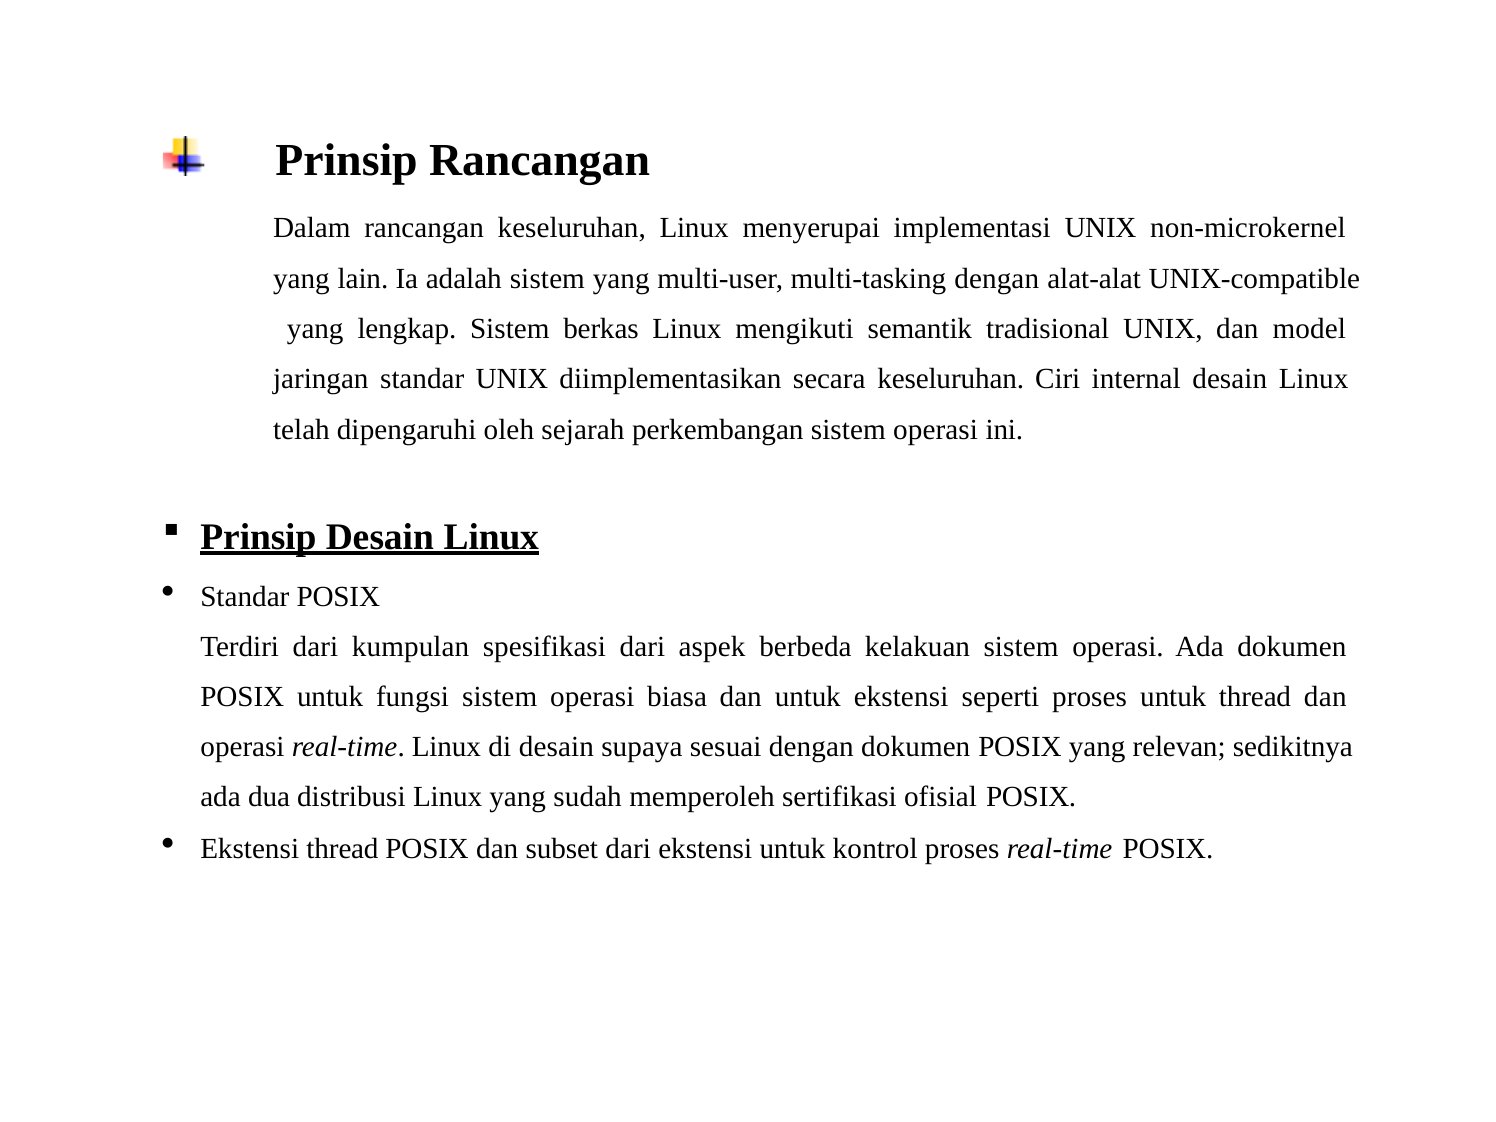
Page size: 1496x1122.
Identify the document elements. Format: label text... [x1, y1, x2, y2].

text_box Prinsip Desain Linux Standar POSIX Terdiri dari kumpulan spesifikasi dari aspek berbeda kelakuan sistem operasi. Ada dokumen POSIX untuk fungsi sistem operasi biasa dan untuk ekstensi seperti proses untuk thread dan operasi real-time. Linux di desain supaya sesuai dengan dokumen POSIX yang relevan; sedikitnya ada dua distribusi Linux yang sudah memperoleh sertifikasi ofisial POSIX. Ekstensi thread POSIX dan subset dari ekstensi untuk kontrol proses real-time POSIX. [160, 509, 1361, 865]
title Prinsip Rancangan Dalam rancangan keseluruhan, Linux menyerupai implementasi UNIX non-microkernel yang lain. Ia adalah sistem yang multi-user, multi-tasking dengan alat-alat UNIX-compatible yang lengkap. Sistem berkas Linux mengikuti semantik tradisional UNIX, dan model jaringan standar UNIX diimplementasikan secara keseluruhan. Ciri internal desain Linux telah dipengaruhi oleh sejarah perkembangan sistem operasi ini. [271, 127, 1361, 446]
picture [162, 136, 205, 176]
